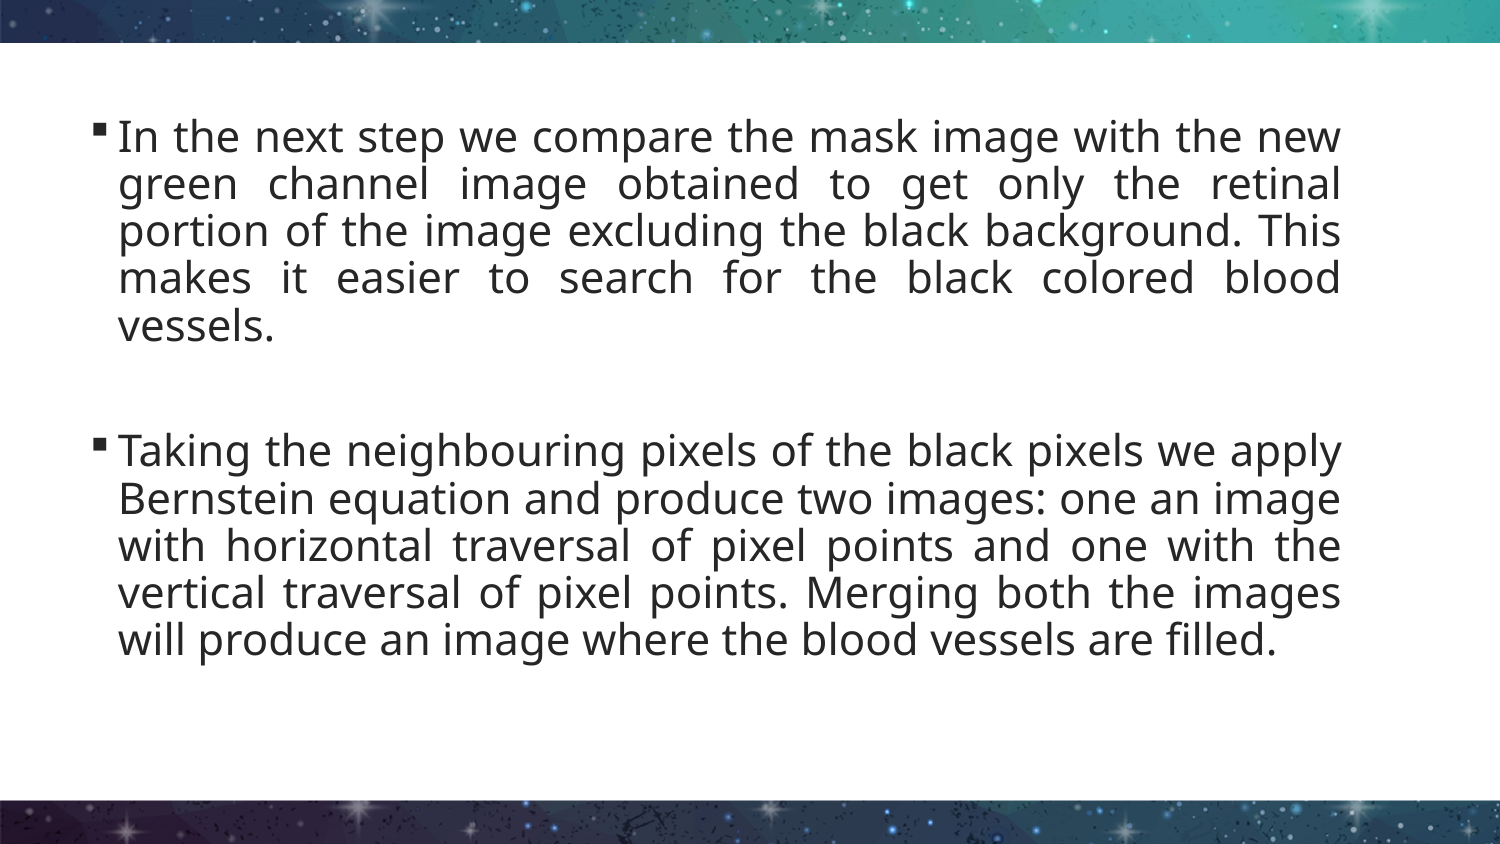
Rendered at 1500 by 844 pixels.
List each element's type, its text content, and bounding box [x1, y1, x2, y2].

list In the next step we compare the mask image with the new green channel image obtained to get only the retinal portion of the image excluding the black background. This makes it easier to search for the black colored blood vessels. Taking the neighbouring pixels of the black pixels we apply Bernstein equation and produce two images: one an image with horizontal traversal of pixel points and one with the vertical traversal of pixel points. Merging both the images will produce an image where the blood vessels are filled. [75, 107, 1358, 789]
title [75, 23, 1425, 47]
picture [0, 0, 1500, 844]
